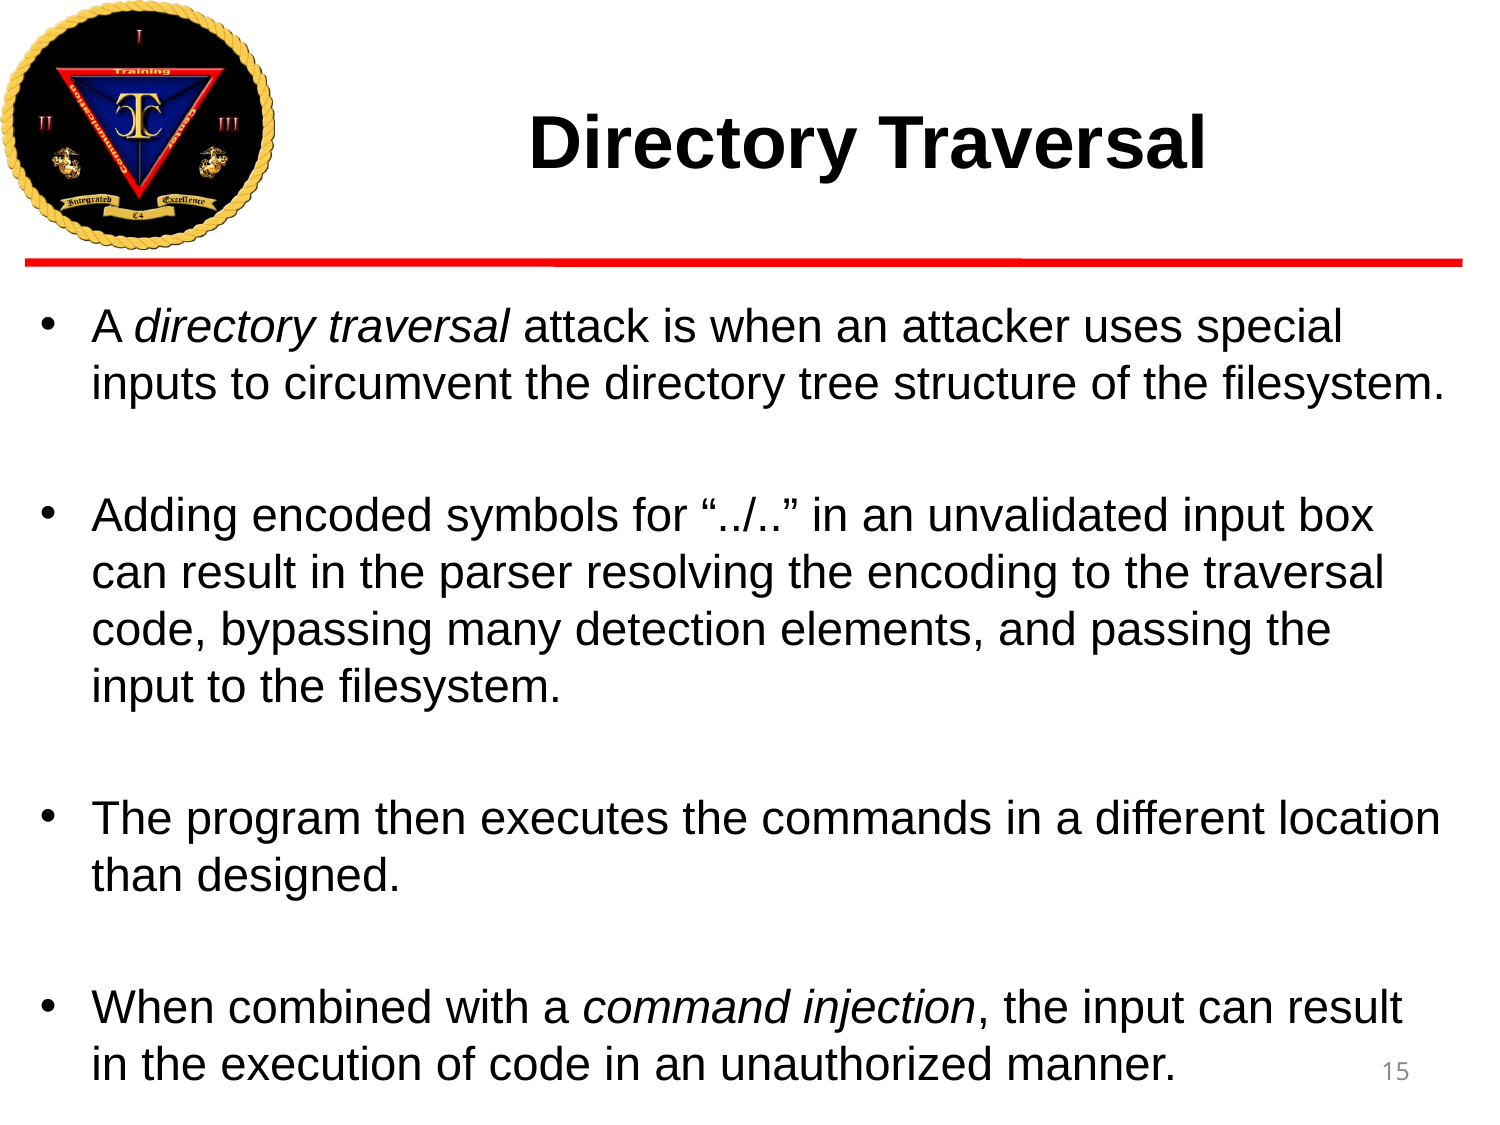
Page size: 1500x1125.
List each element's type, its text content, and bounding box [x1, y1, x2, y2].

title Directory Traversal [274, 44, 1463, 233]
picture [0, 0, 275, 250]
list A directory traversal attack is when an attacker uses special inputs to circumvent the directory tree structure of the filesystem. Adding encoded symbols for “../..” in an unvalidated input box can result in the parser resolving the encoding to the traversal code, bypassing many detection elements, and passing the input to the filesystem. The program then executes the commands in a different location than designed. When combined with a command injection, the input can result in the execution of code in an unauthorized manner. [24, 287, 1463, 1125]
slide_number 15 [1074, 1042, 1425, 1103]
